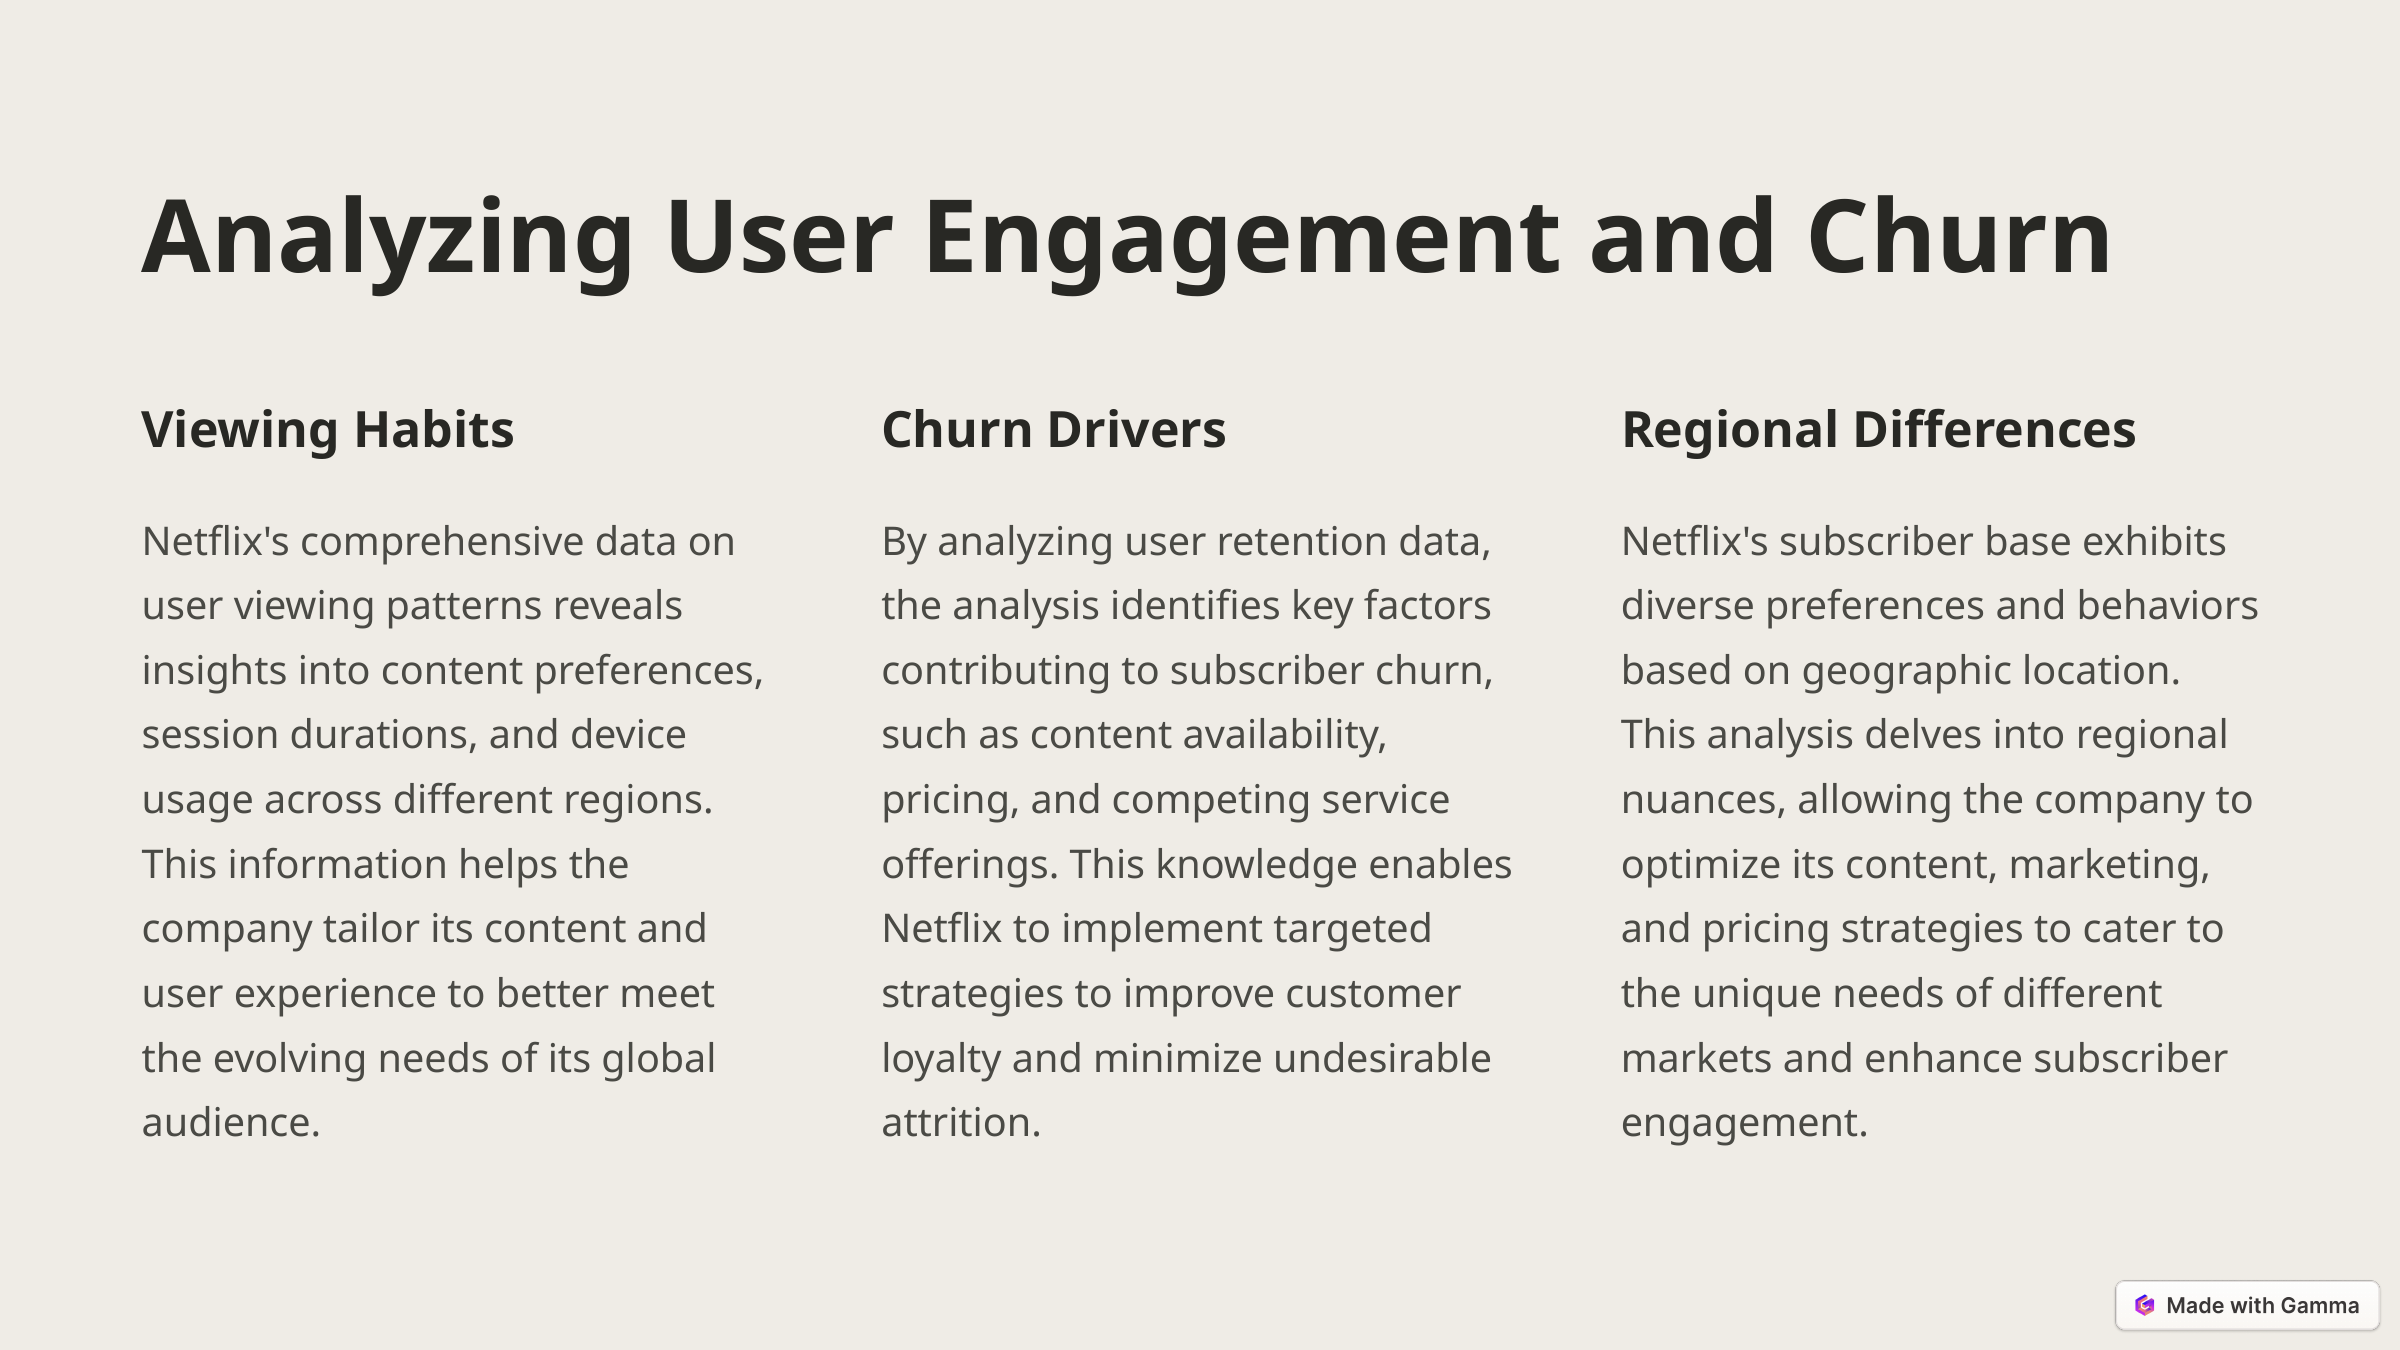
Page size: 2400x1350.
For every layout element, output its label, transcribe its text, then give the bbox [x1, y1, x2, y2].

picture [2106, 1271, 2389, 1339]
text_box Netflix's subscriber base exhibits diverse preferences and behaviors based on geographic location. This analysis delves into regional nuances, allowing the company to optimize its content, marketing, and pricing strategies to cater to the unique needs of different markets and enhance subscriber engagement. [1620, 498, 2261, 1147]
text_box Analyzing User Engagement and Churn [141, 166, 1896, 294]
text_box By analyzing user retention data, the analysis identifies key factors contributing to subscriber churn, such as content availability, pricing, and competing service offerings. This knowledge enables Netflix to implement targeted strategies to improve customer loyalty and minimize undesirable attrition. [881, 498, 1521, 1082]
text_box Regional Differences [1620, 394, 2128, 458]
text_box Netflix's comprehensive data on user viewing patterns reveals insights into content preferences, session durations, and device usage across different regions. This information helps the company tailor its content and user experience to better meet the evolving needs of its global audience. [141, 498, 782, 1147]
text_box Churn Drivers [881, 394, 1388, 458]
text_box Viewing Habits [141, 394, 648, 458]
